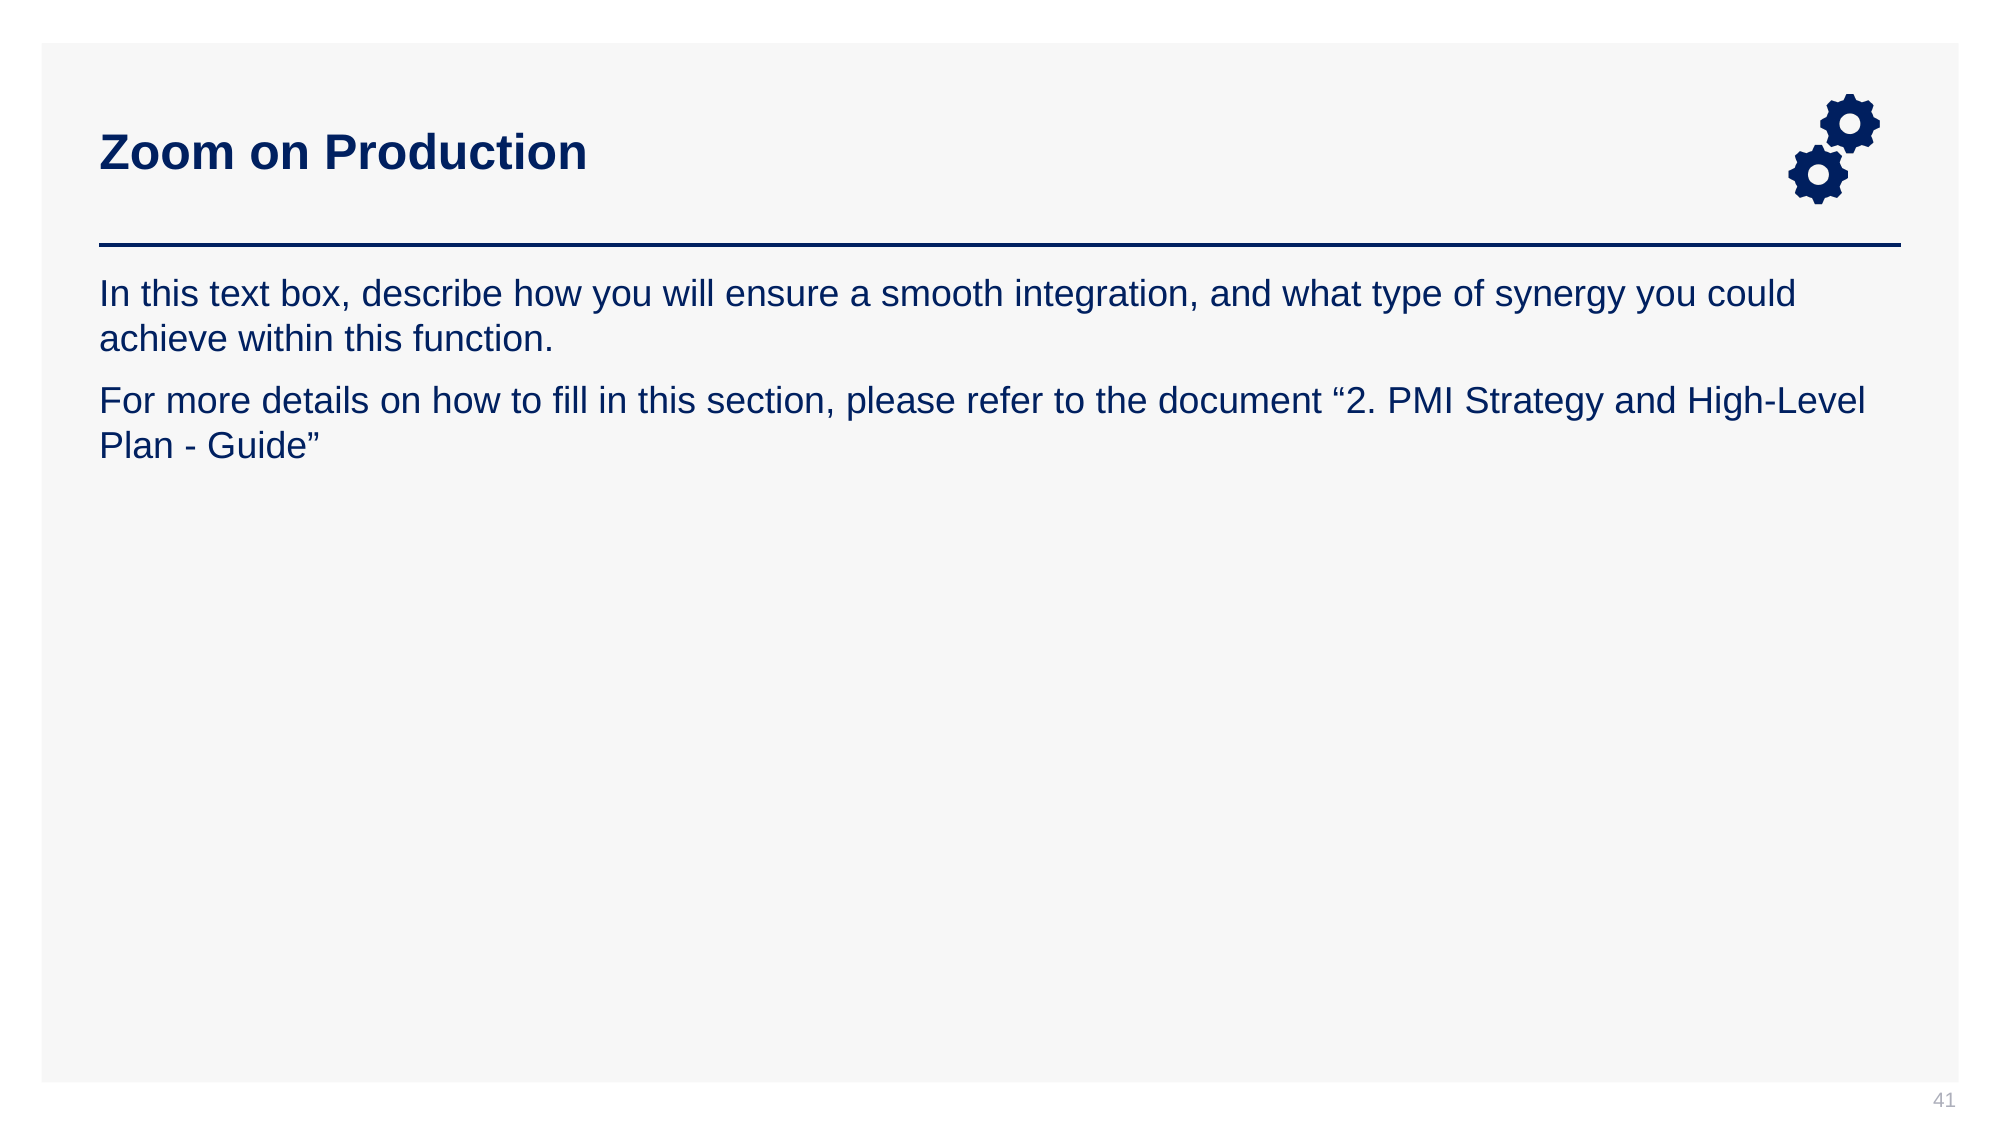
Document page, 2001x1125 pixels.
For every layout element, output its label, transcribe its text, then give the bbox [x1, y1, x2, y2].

text_box In this text box, describe how you will ensure a smooth integration, and what type of synergy you could achieve within this function. For more details on how to fill in this section, please refer to the document “2. PMI Strategy and High-Level Plan - Guide” [84, 261, 1901, 535]
title Zoom on Production [84, 59, 1901, 239]
slide_number 41 [1506, 1088, 1957, 1119]
picture [1767, 82, 1901, 216]
